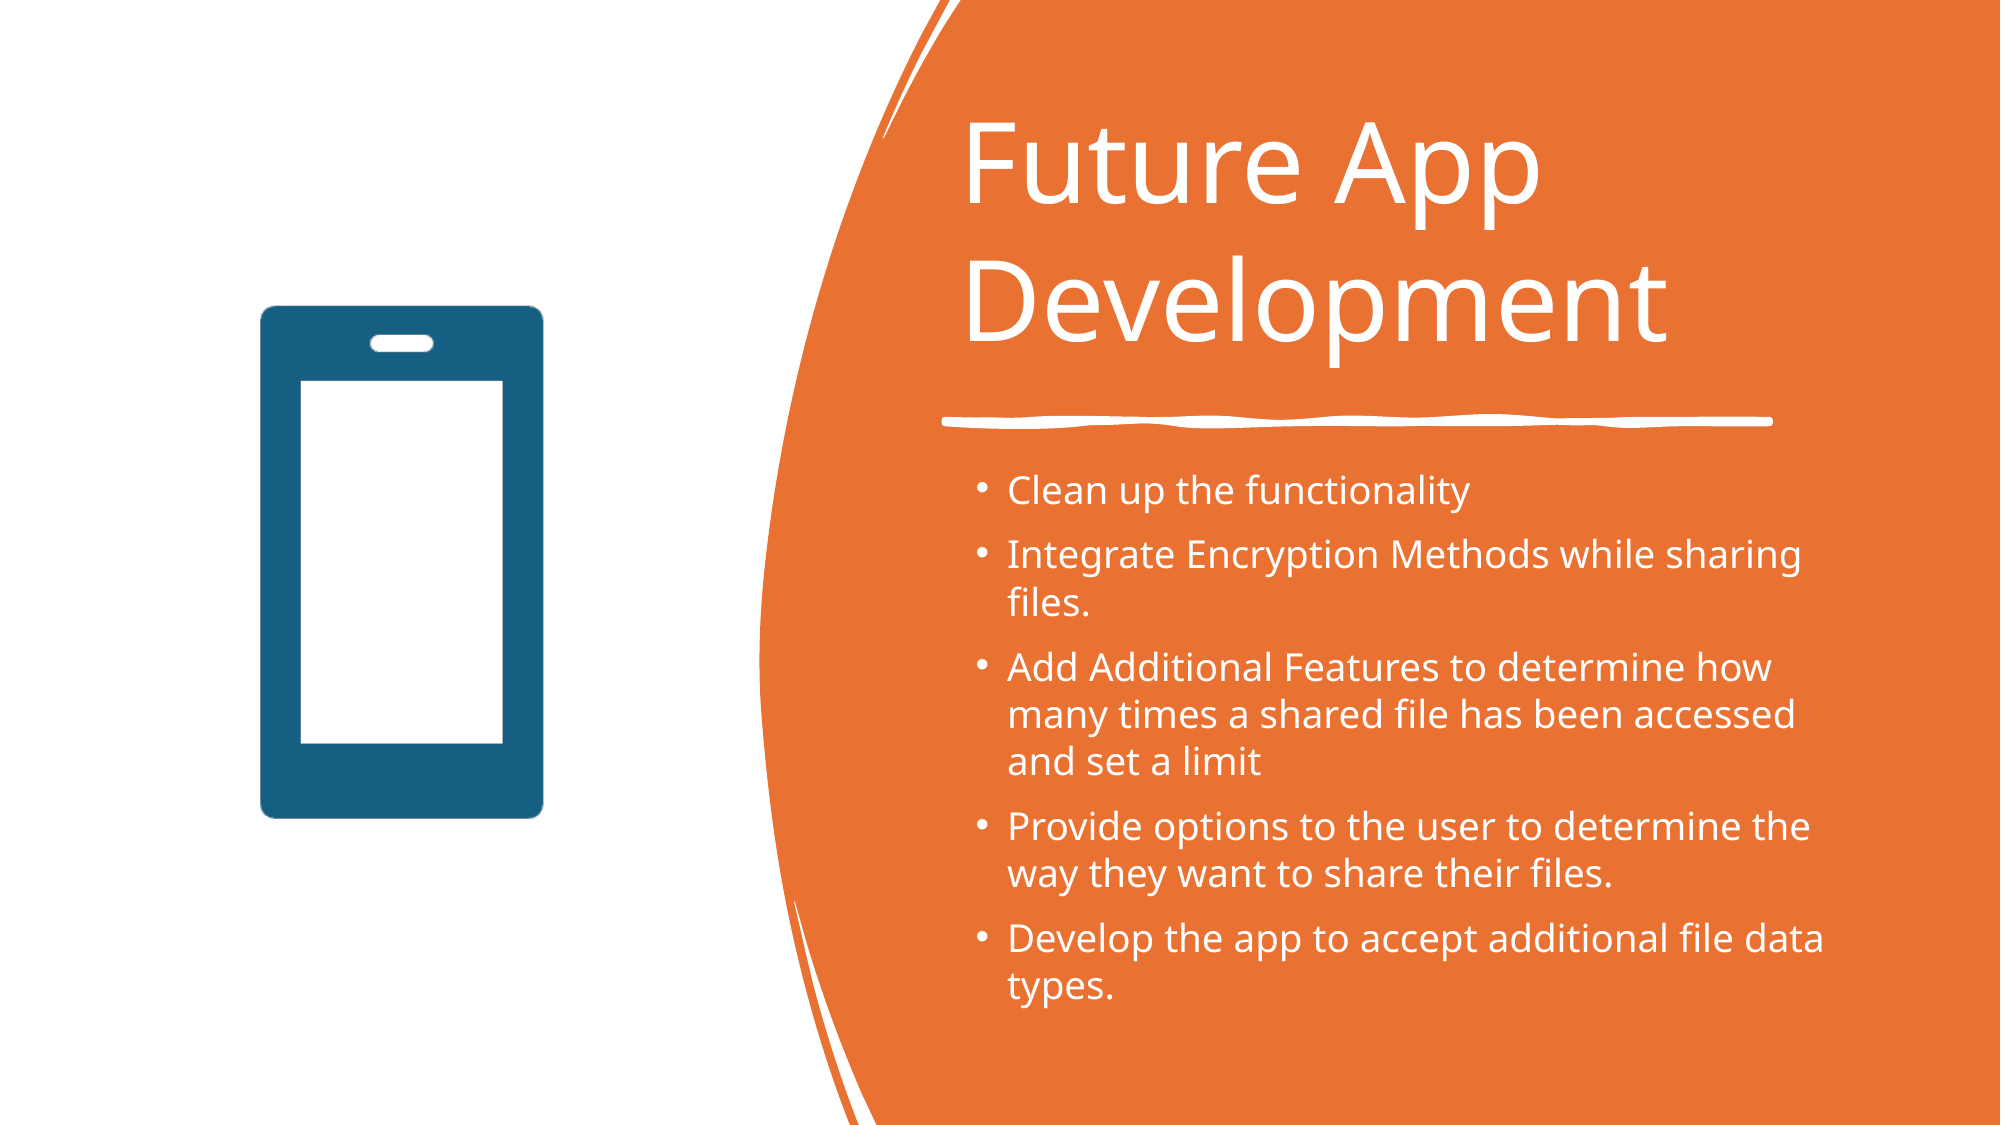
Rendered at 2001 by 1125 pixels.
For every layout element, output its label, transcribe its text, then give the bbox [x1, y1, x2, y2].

text_box [0, 0, 939, 1125]
text_box [759, 0, 2000, 1125]
text_box [943, 415, 1772, 428]
picture [124, 285, 679, 840]
title Future App Development [944, 75, 1821, 377]
subtitle Clean up the functionality Integrate Encryption Methods while sharing files. Add Additional Features to determine how many times a shared file has been accessed and set a limit Provide options to the user to determine the way they want to share their files. Develop the app to accept additional file data types. [944, 458, 1841, 1020]
text_box [889, 0, 960, 125]
